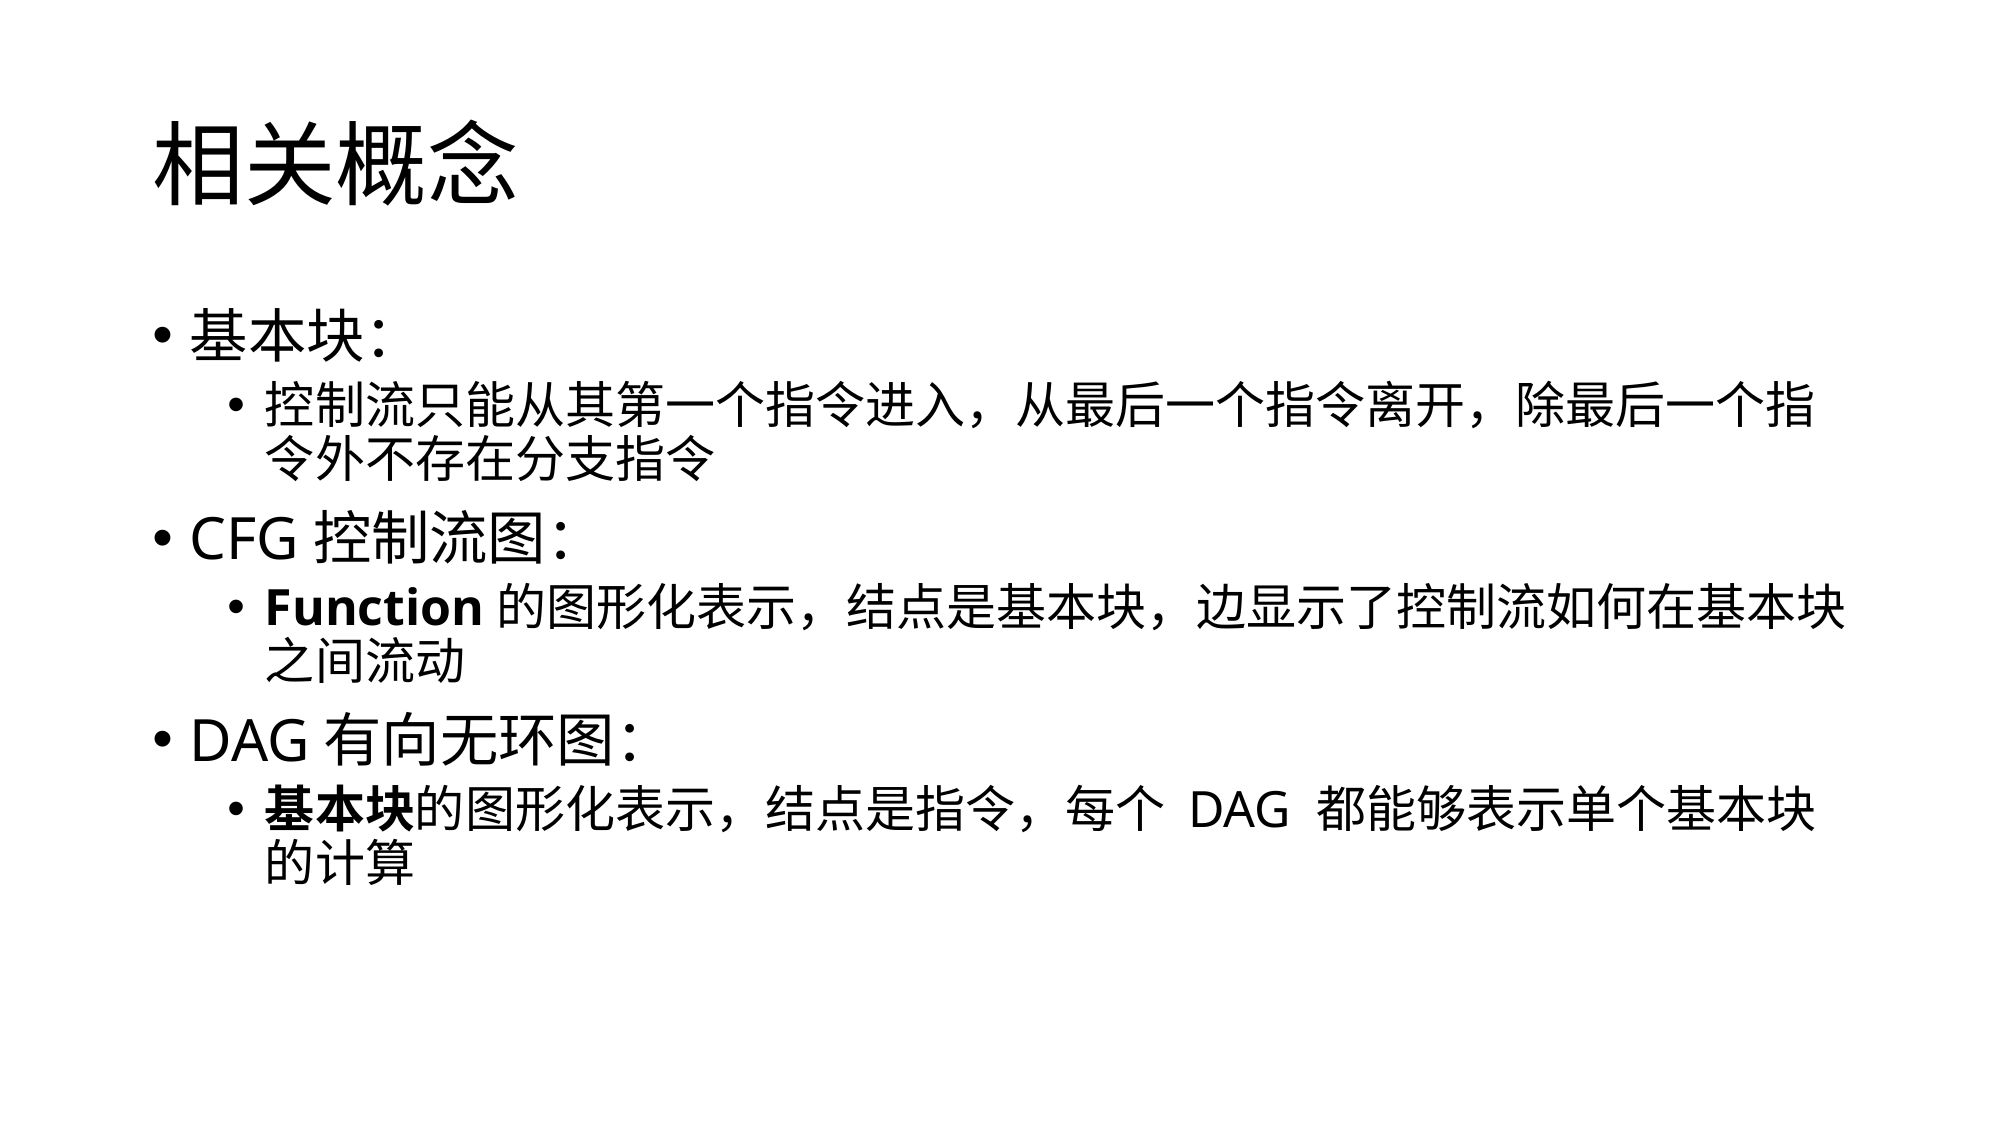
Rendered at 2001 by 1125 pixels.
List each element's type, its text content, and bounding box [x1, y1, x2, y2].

title 相关概念 [137, 59, 1863, 278]
list 基本块： 控制流只能从其第一个指令进入，从最后一个指令离开，除最后一个指令外不存在分支指令 CFG控制流图： Function的图形化表示，结点是基本块，边显示了控制流如何在基本块之间流动 DAG有向无环图： 基本块的图形化表示，结点是指令，每个 DAG 都能够表示单个基本块的计算 [137, 299, 1863, 1014]
